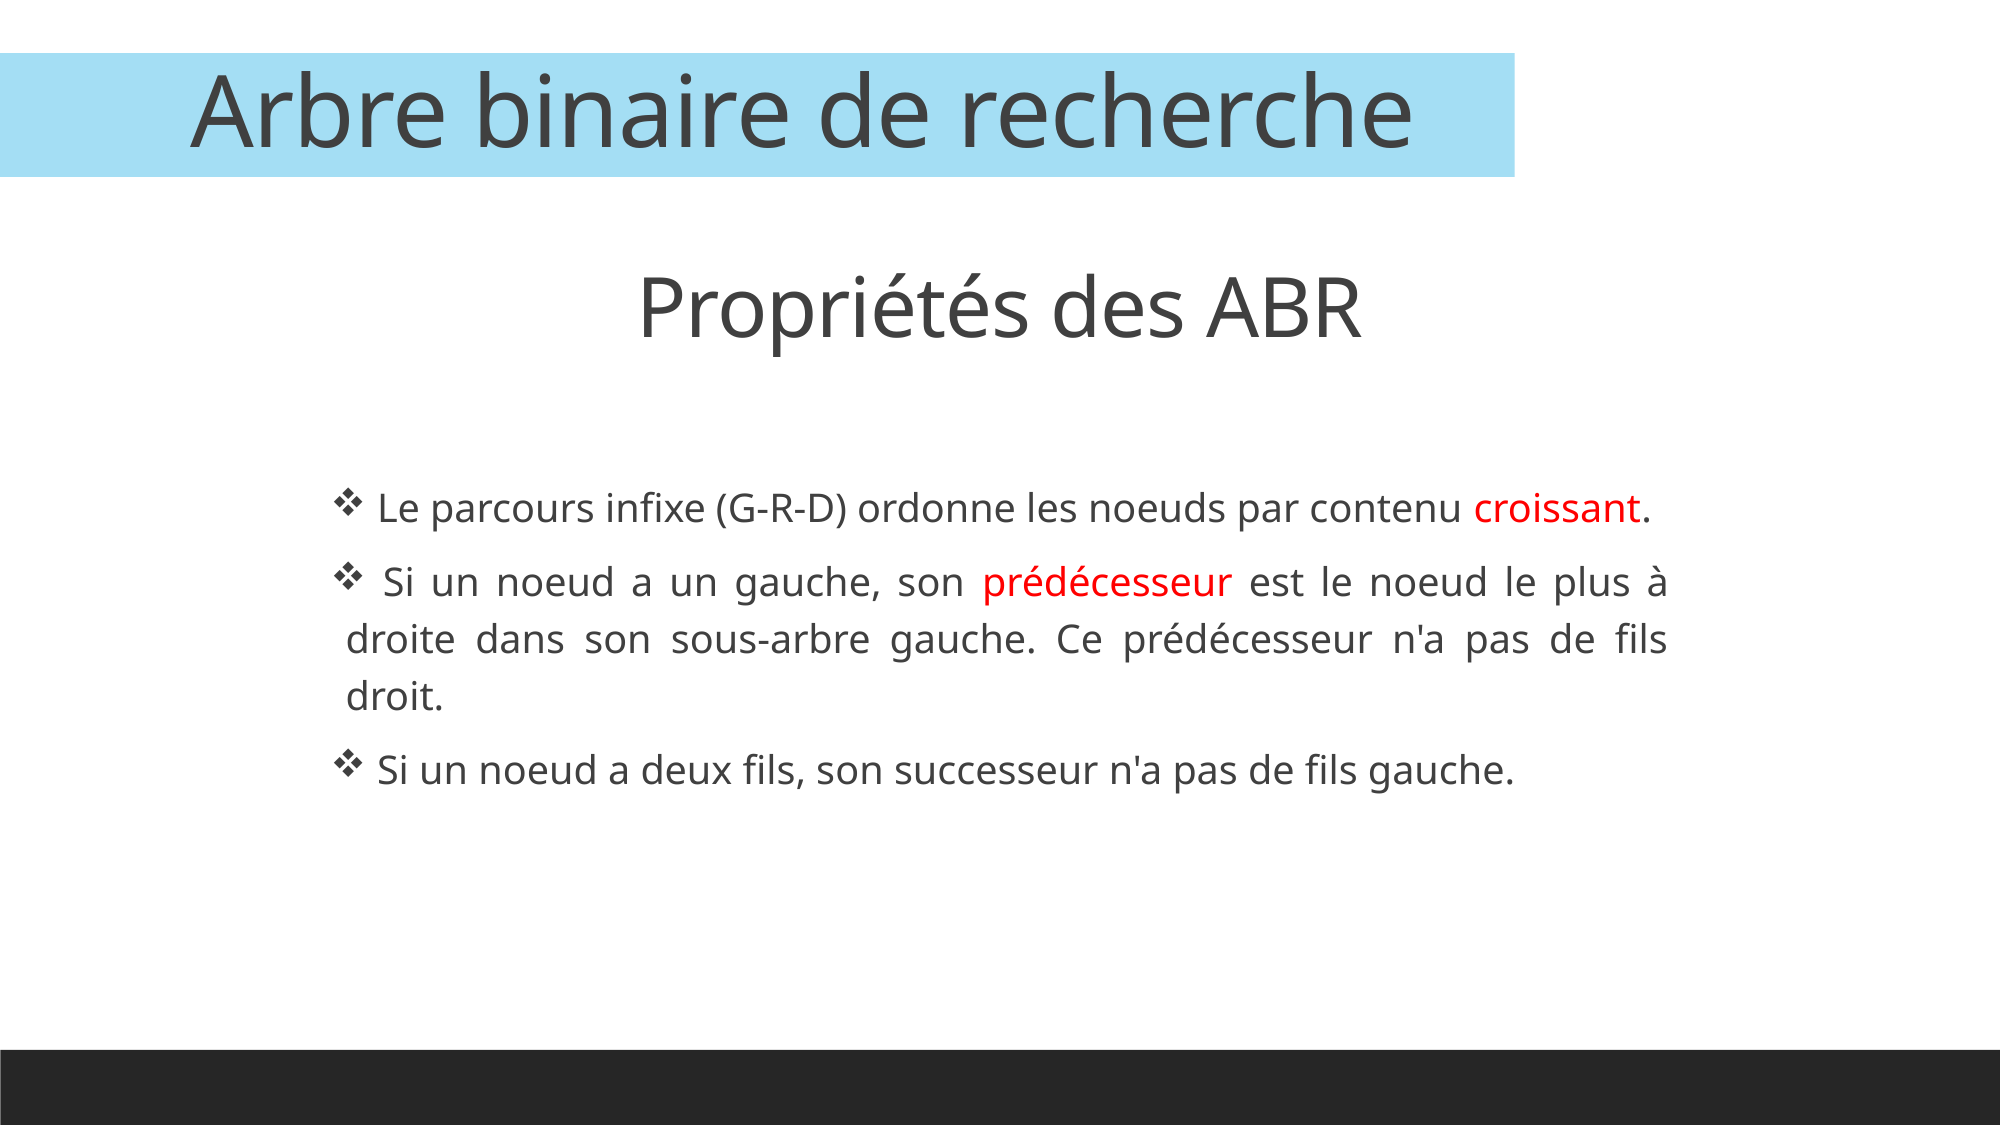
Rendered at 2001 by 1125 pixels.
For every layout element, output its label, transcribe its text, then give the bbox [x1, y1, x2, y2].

text_box Le parcours infixe (G-R-D) ordonne les noeuds par contenu croissant. Si un noeud a un gauche, son prédécesseur est le noeud le plus à droite dans son sous-arbre gauche. Ce prédécesseur n'a pas de fils droit. Si un noeud a deux fils, son successeur n'a pas de fils gauche. [330, 466, 1670, 980]
title Arbre binaire de recherche [0, 53, 1515, 177]
text_box Propriétés des ABR [462, 239, 1538, 364]
